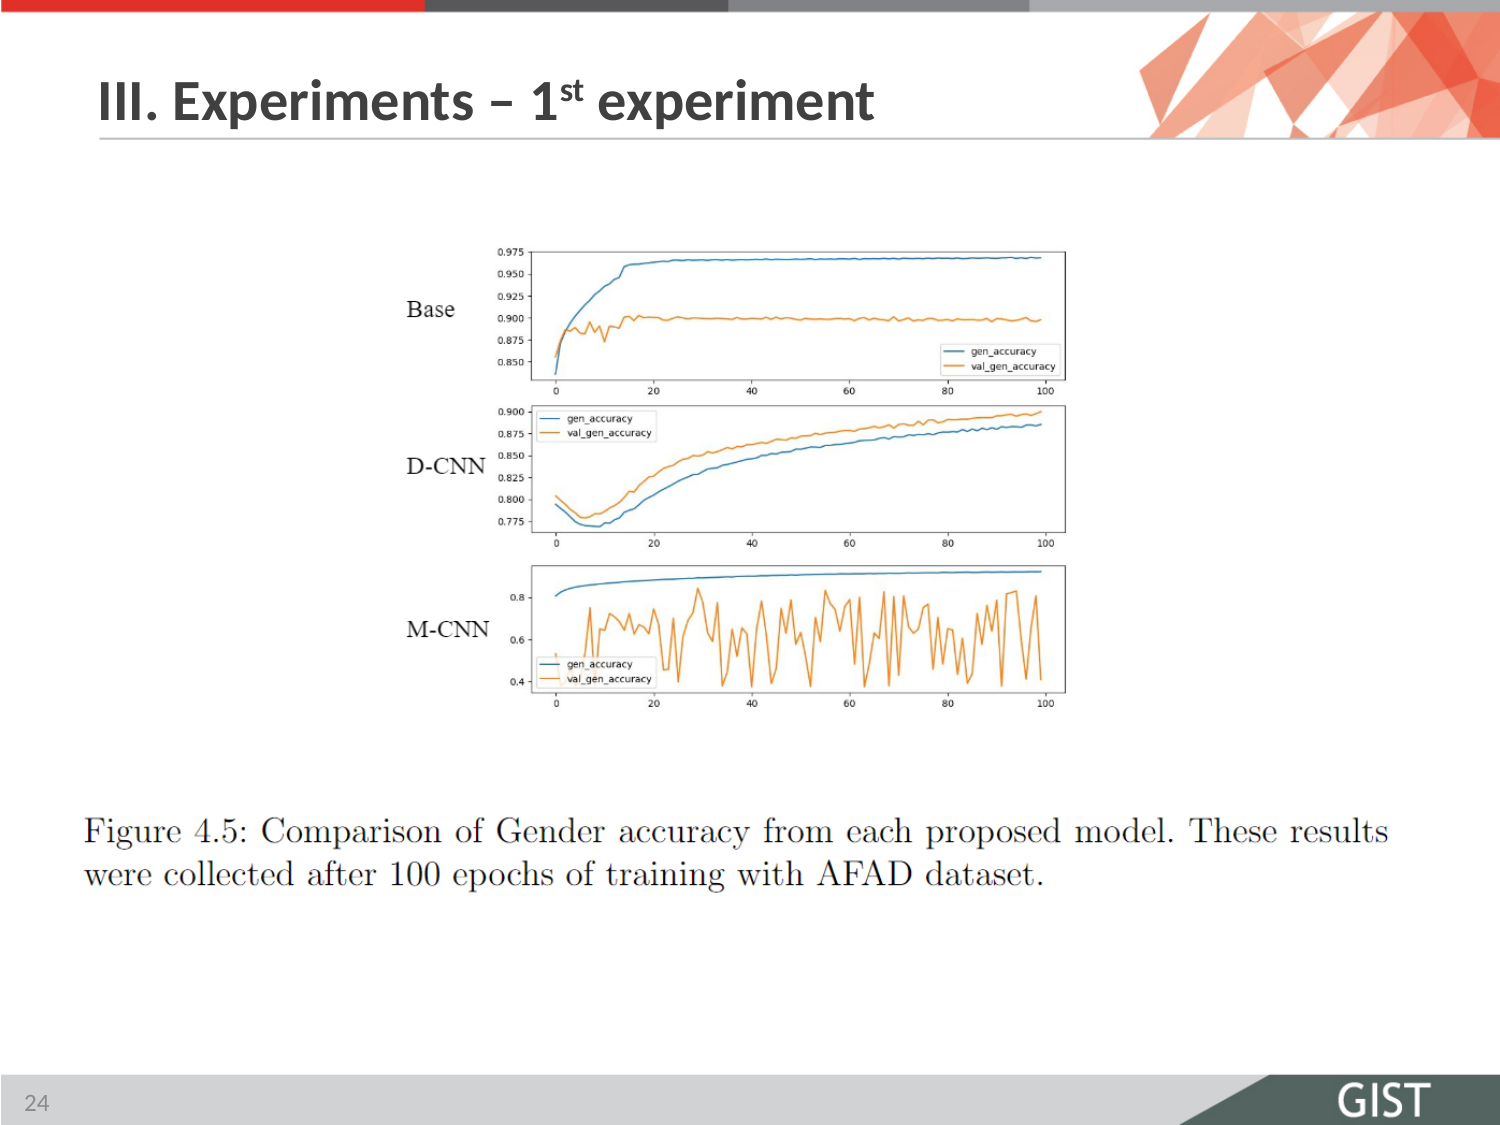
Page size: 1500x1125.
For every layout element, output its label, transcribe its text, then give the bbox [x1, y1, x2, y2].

picture [0, 0, 1500, 1125]
title III. Experiments – 1st experiment [83, 70, 1500, 133]
slide_number <number> [9, 1071, 139, 1125]
